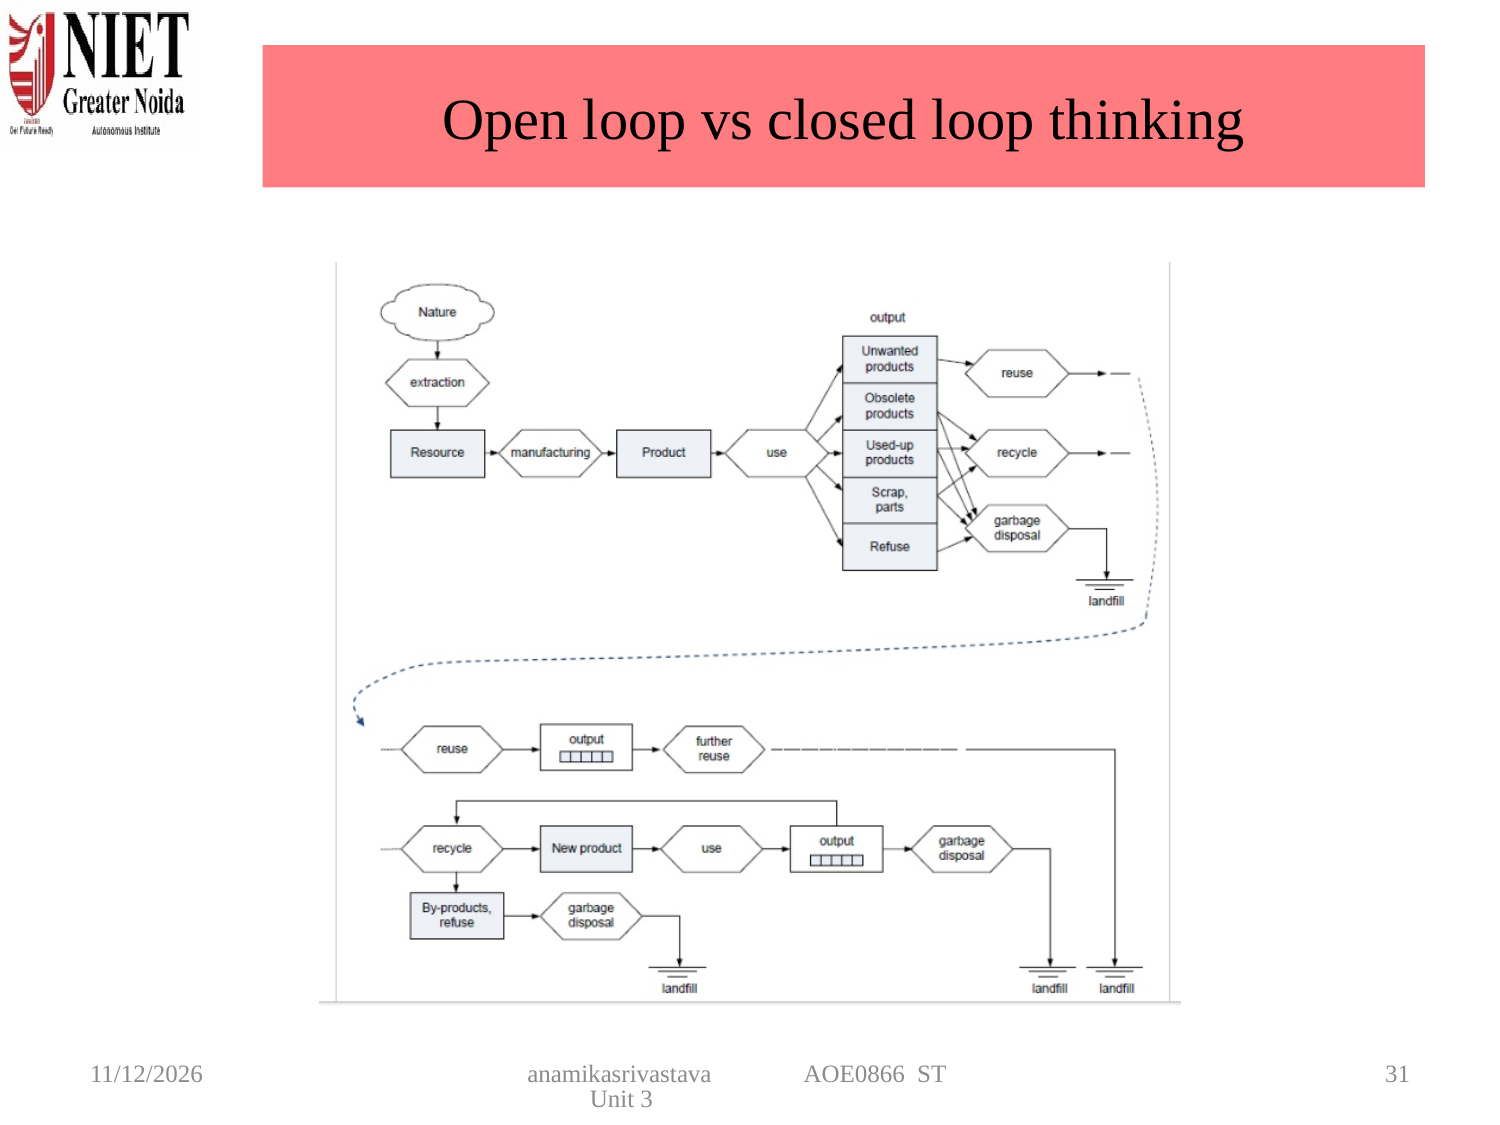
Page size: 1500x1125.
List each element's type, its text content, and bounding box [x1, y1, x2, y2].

title Open loop vs closed loop thinking [262, 45, 1425, 188]
picture [0, 0, 200, 153]
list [319, 262, 1181, 1006]
slide_number 31 [1074, 1042, 1425, 1103]
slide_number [75, 1042, 425, 1103]
footer anamikasrivastava AOE0866 ST Unit 3 [512, 1042, 988, 1103]
